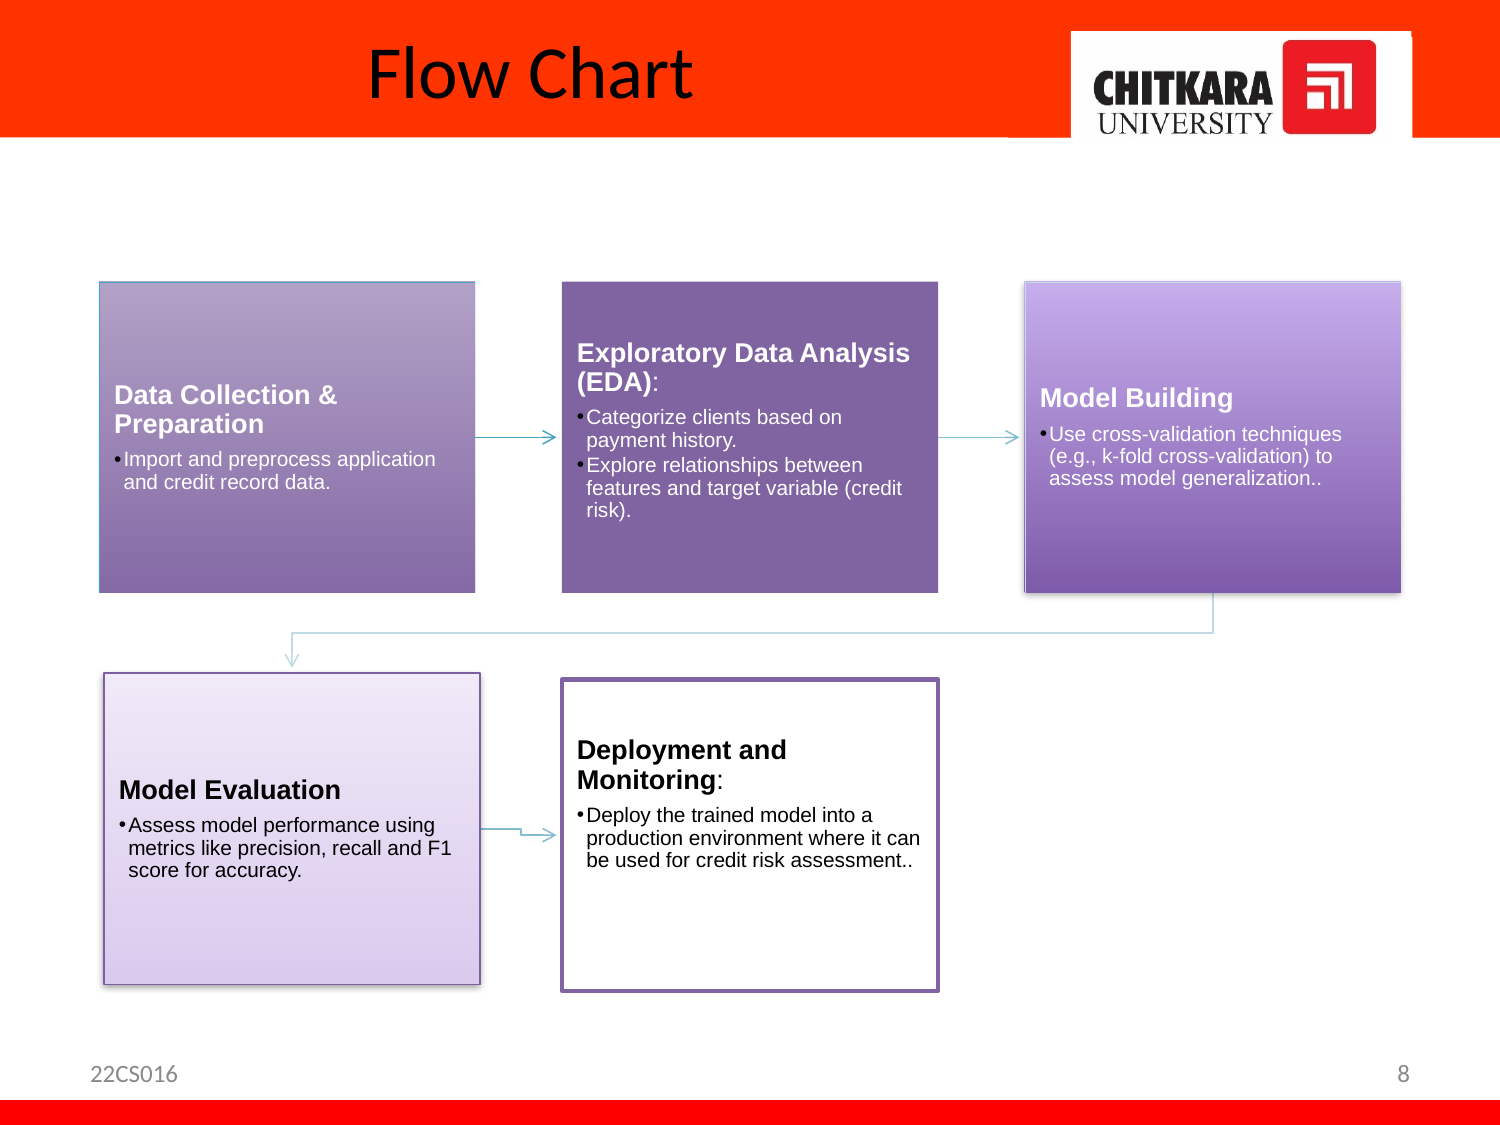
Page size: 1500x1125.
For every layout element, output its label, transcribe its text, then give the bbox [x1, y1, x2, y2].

slide_number 8 [1074, 1042, 1425, 1103]
title Flow Chart [0, 0, 1063, 138]
slide_number 22CS016 [75, 1042, 425, 1103]
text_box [97, 229, 1403, 1043]
picture [1074, 37, 1391, 138]
